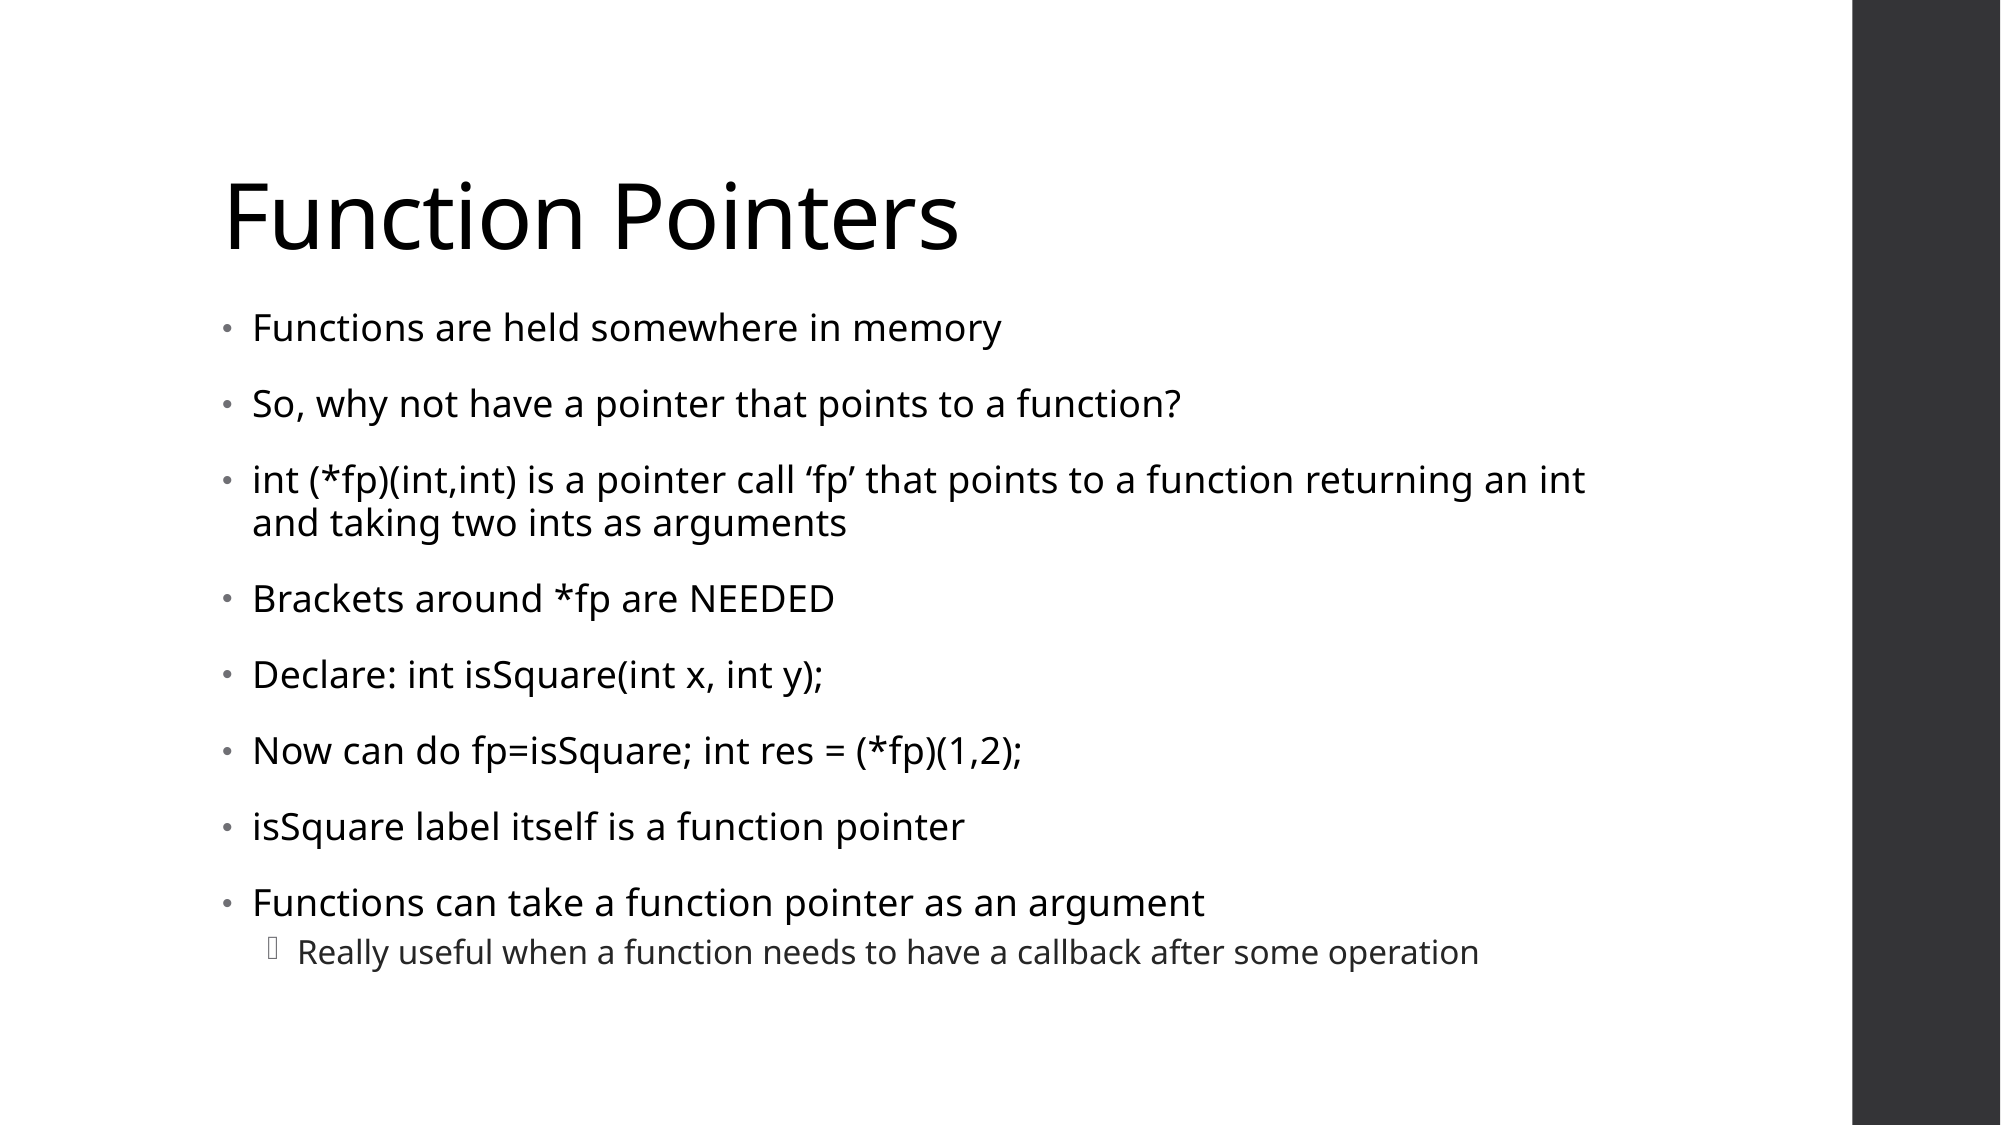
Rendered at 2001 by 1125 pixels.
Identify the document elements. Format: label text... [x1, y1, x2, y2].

list Functions are held somewhere in memory So, why not have a pointer that points to a function? int (*fp)(int,int) is a pointer call ‘fp’ that points to a function returning an int and taking two ints as arguments Brackets around *fp are NEEDED Declare: int isSquare(int x, int y); Now can do fp=isSquare; int res = (*fp)(1,2); isSquare label itself is a function pointer Functions can take a function pointer as an argument Really useful when a function needs to have a callback after some operation [206, 299, 1617, 1014]
title Function Pointers [206, 60, 1797, 278]
